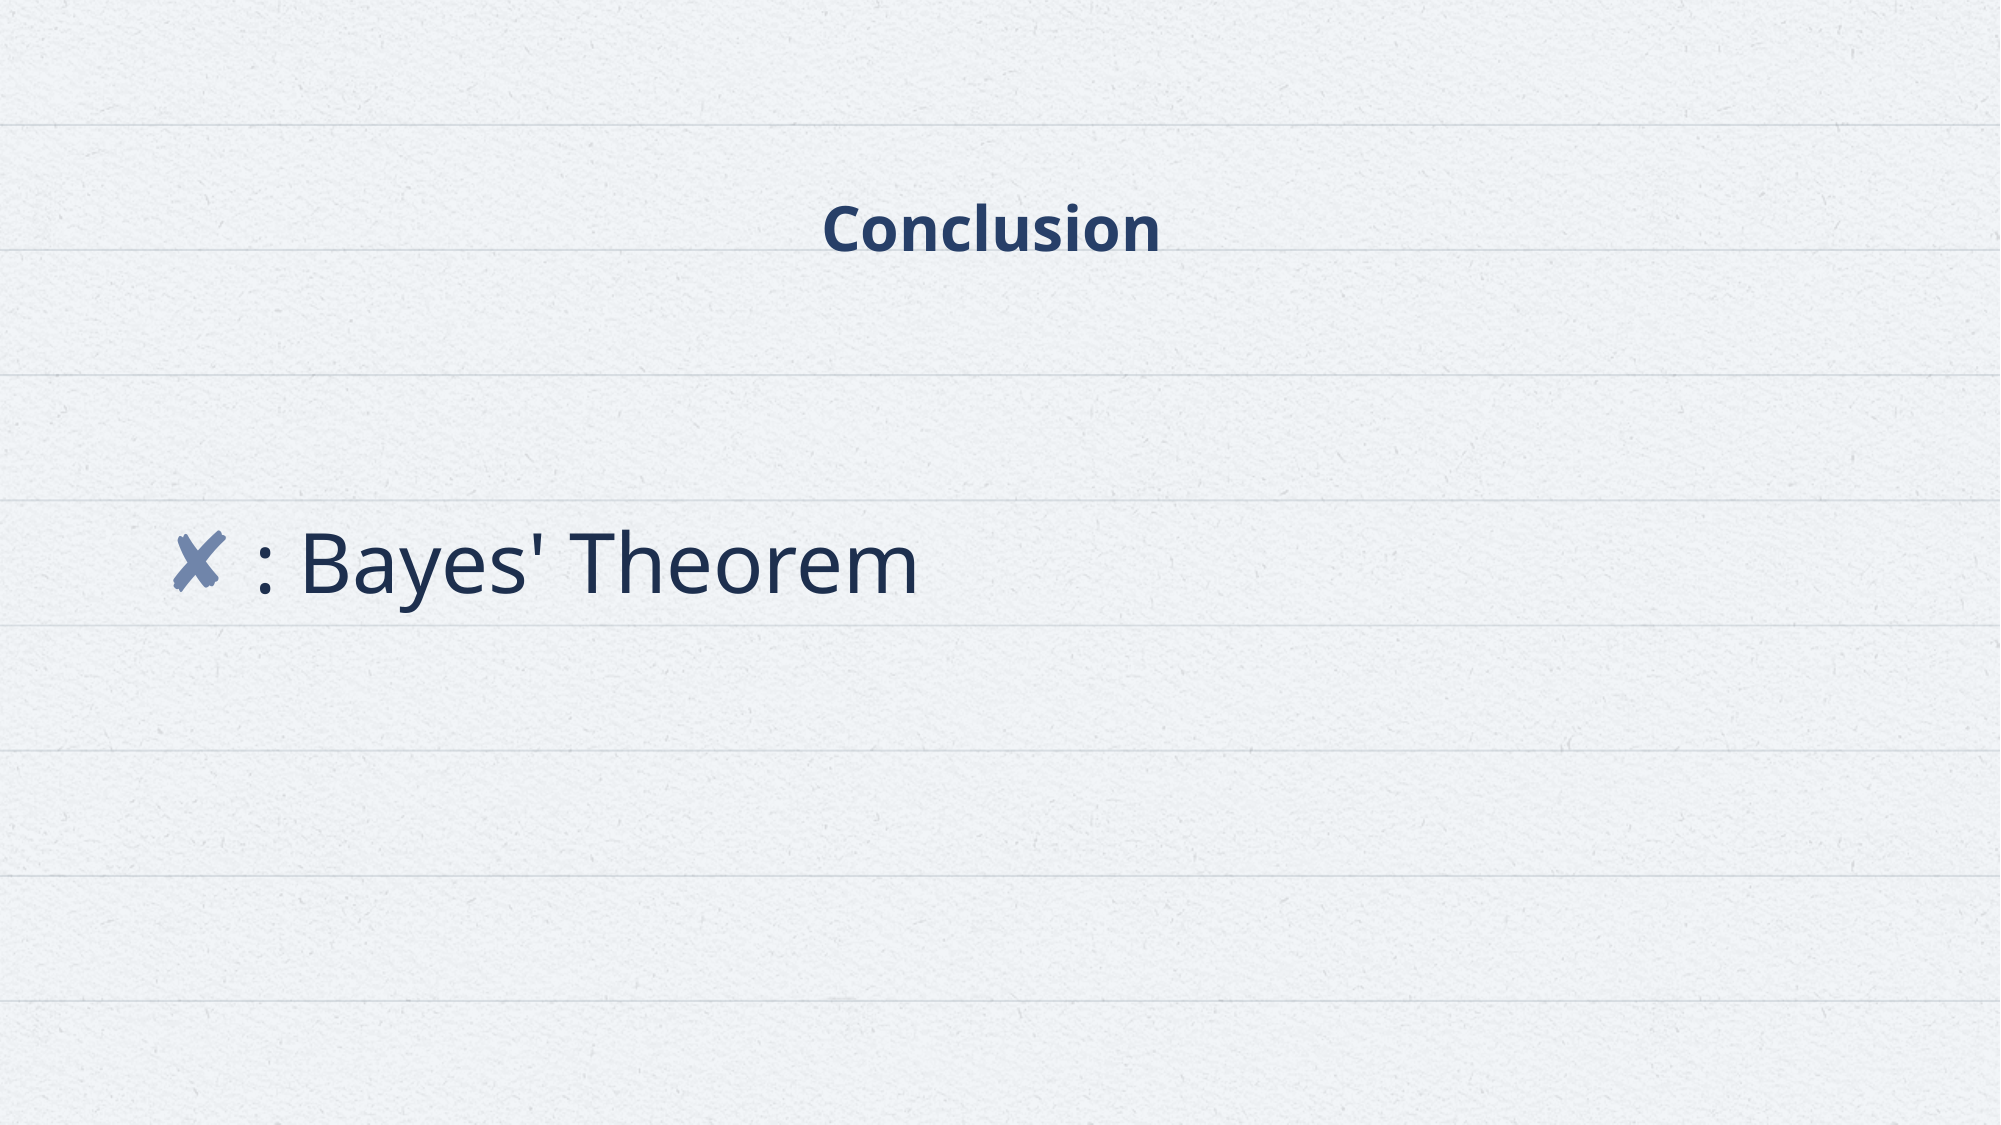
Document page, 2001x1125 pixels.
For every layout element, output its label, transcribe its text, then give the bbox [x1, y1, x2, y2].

title Conclusion [224, 144, 1776, 266]
picture [0, 0, 2000, 1125]
